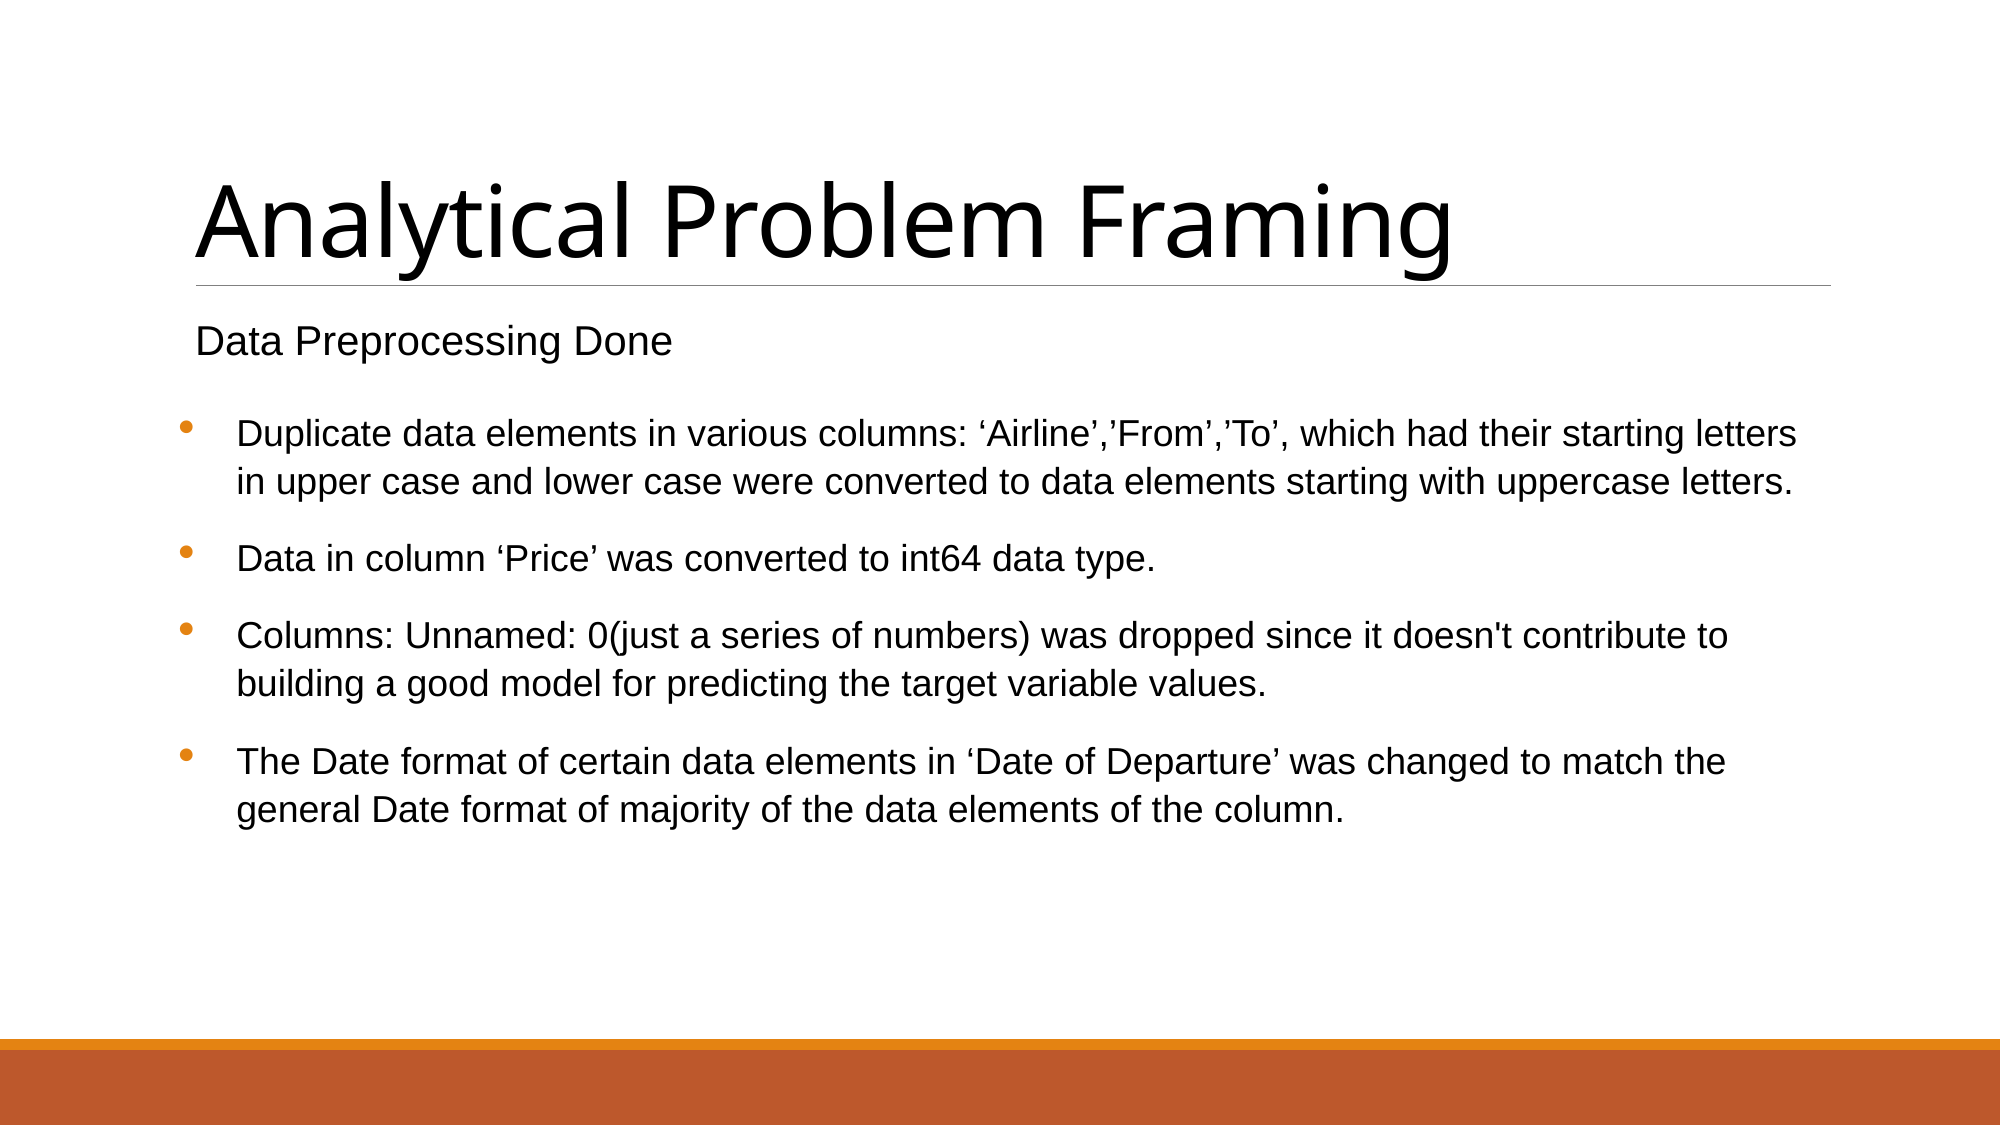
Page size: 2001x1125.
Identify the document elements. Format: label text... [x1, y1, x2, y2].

list Data Preprocessing Done Duplicate data elements in various columns: ‘Airline’,’From’,’To’, which had their starting letters in upper case and lower case were converted to data elements starting with uppercase letters. Data in column ‘Price’ was converted to int64 data type. Columns: Unnamed: 0(just a series of numbers) was dropped since it doesn't contribute to building a good model for predicting the target variable values. The Date format of certain data elements in ‘Date of Departure’ was changed to match the general Date format of majority of the data elements of the column. [180, 302, 1830, 963]
title Analytical Problem Framing [180, 47, 1830, 285]
